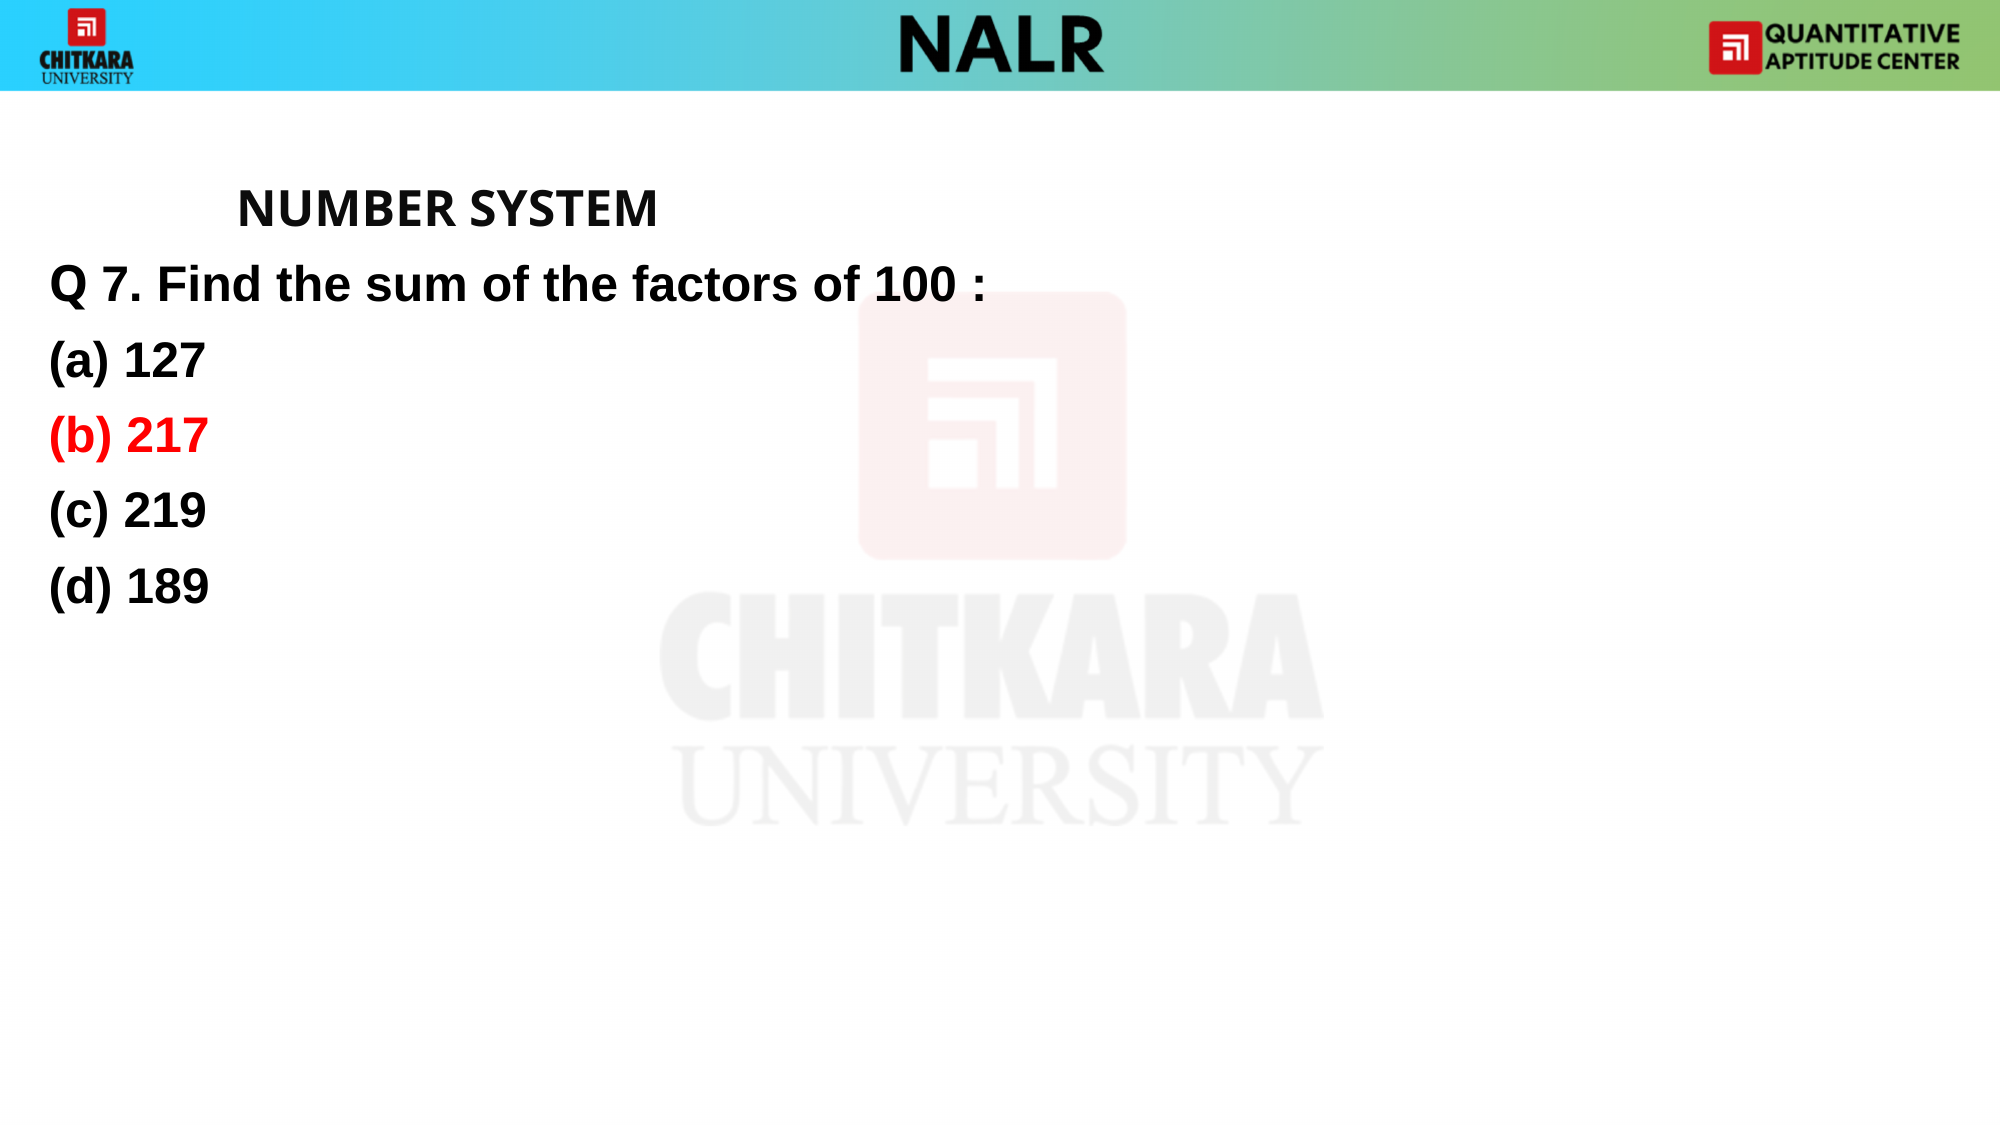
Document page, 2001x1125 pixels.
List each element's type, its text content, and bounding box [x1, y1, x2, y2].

text_box NUMBER SYSTEM Q 7. Find the sum of the factors of 100 : 127 (b) 217 (c) 219 (d) 189 [33, 175, 1959, 1053]
picture [0, 0, 2000, 1125]
title [41, 31, 1959, 142]
